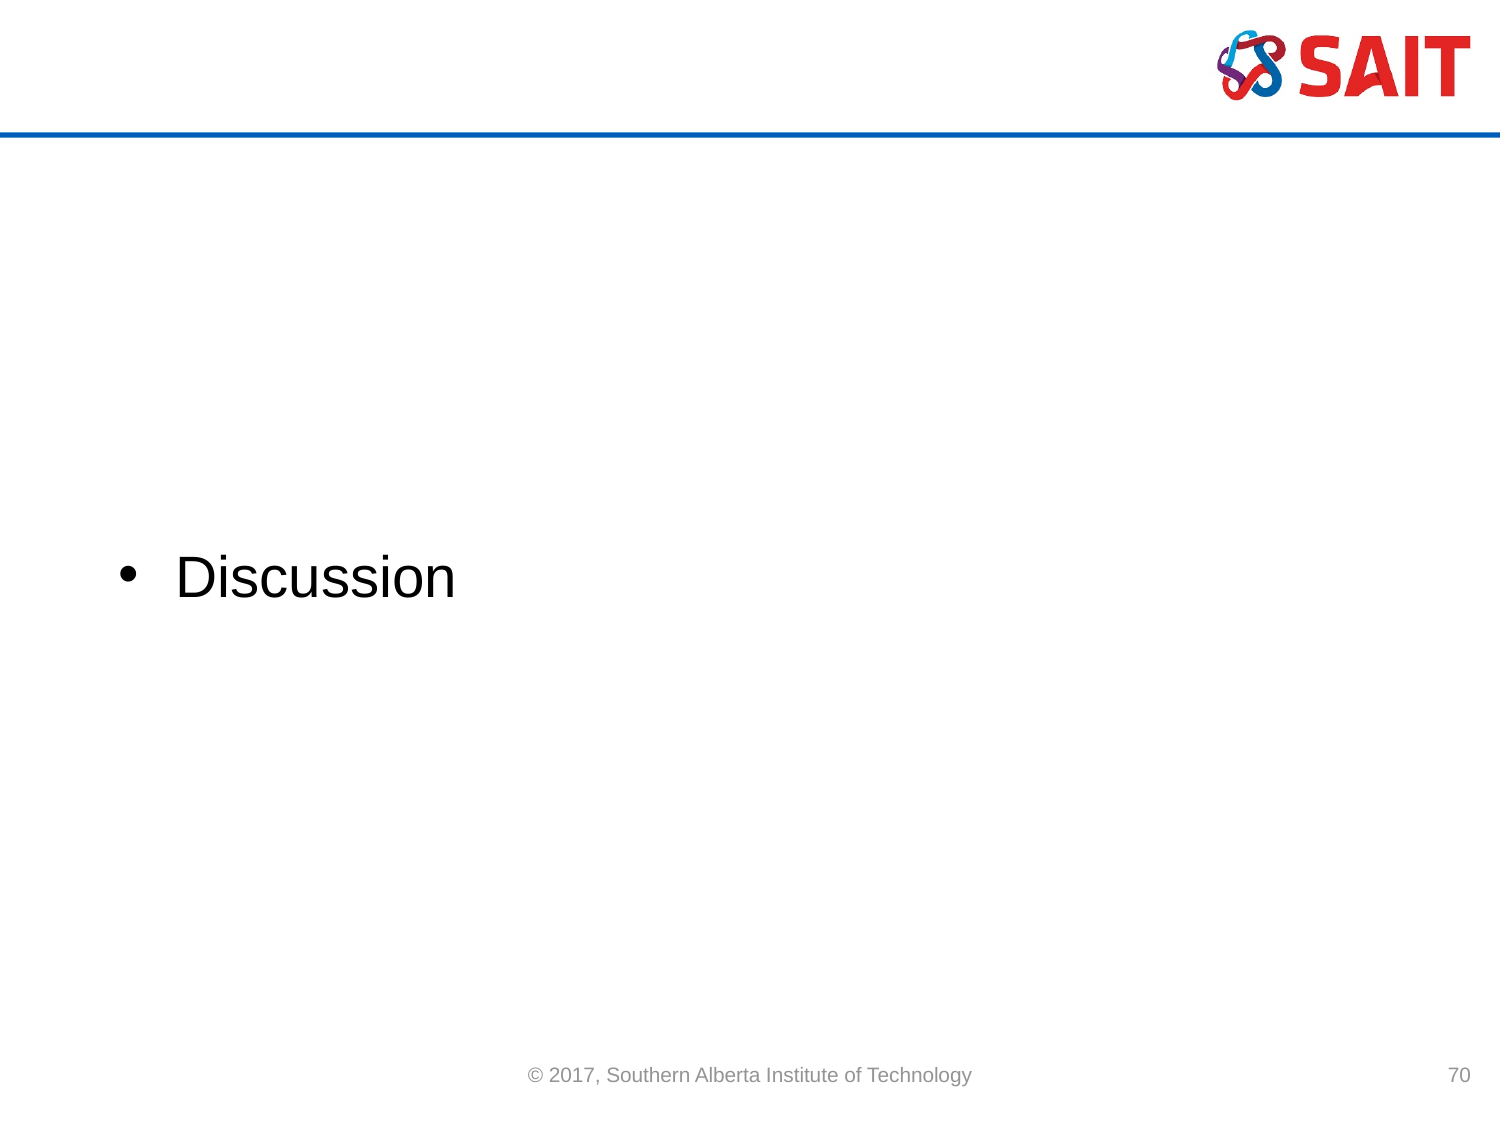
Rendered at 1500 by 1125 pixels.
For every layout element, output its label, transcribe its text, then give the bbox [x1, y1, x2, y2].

list Discussion [104, 204, 1391, 1020]
picture [1187, 0, 1500, 130]
